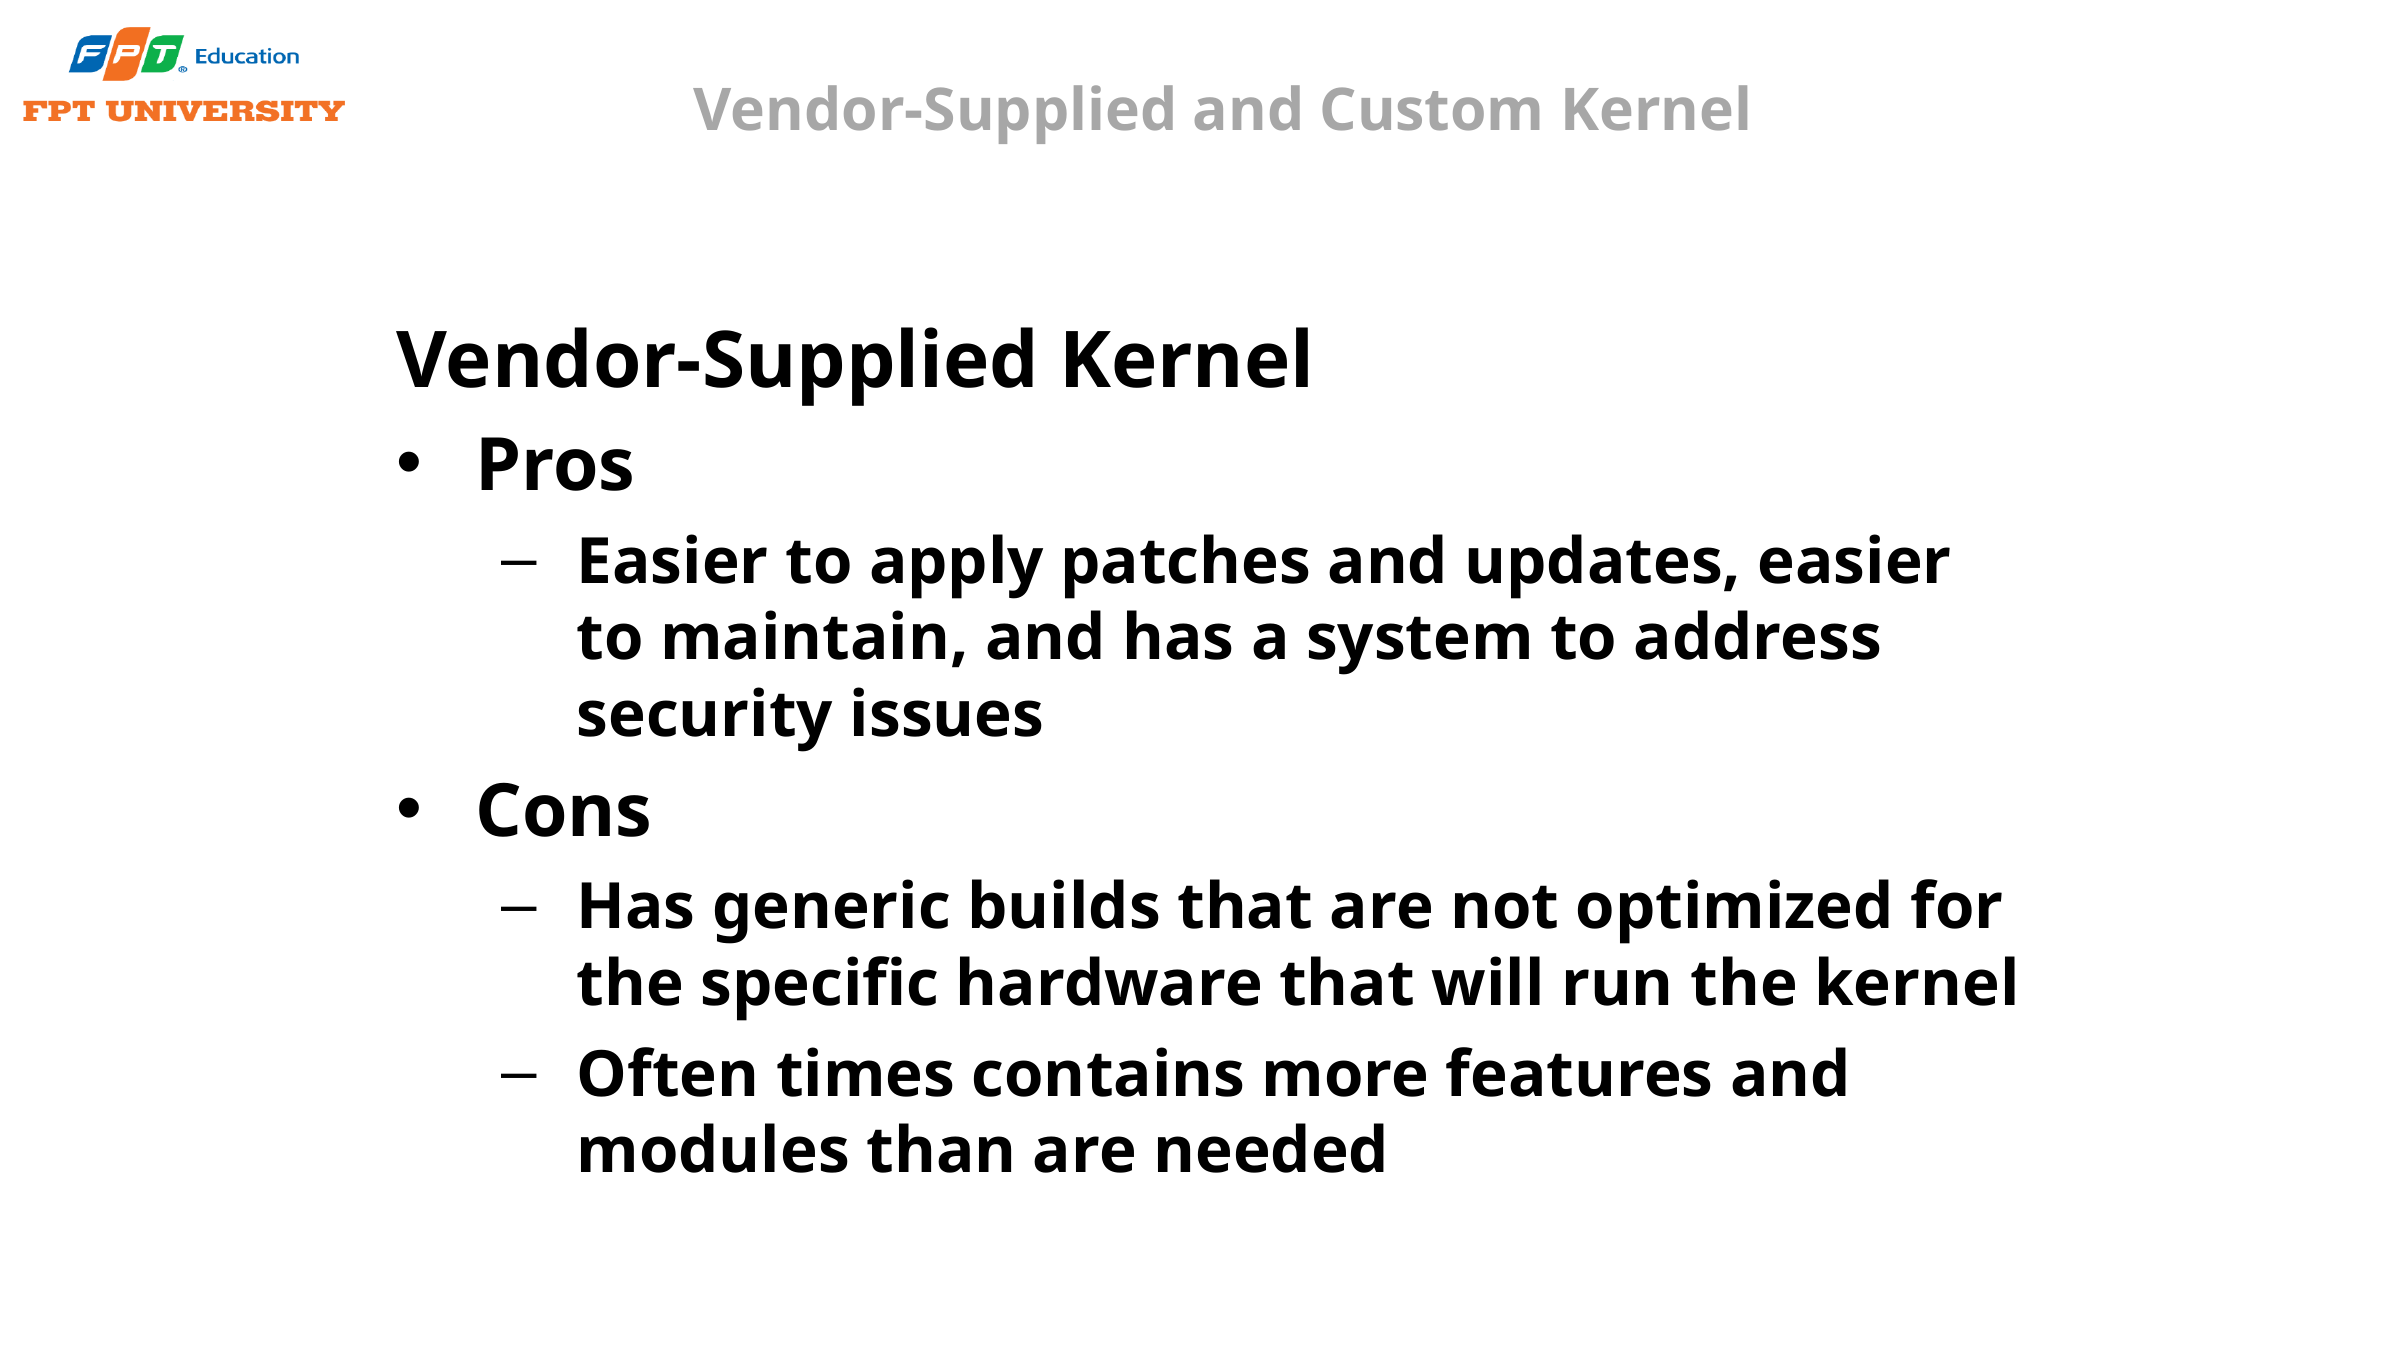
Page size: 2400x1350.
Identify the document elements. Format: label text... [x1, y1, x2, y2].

list Vendor-Supplied Kernel Pros Easier to apply patches and updates, easier to maintain, and has a system to address security issues Cons Has generic builds that are not optimized for the specific hardware that will run the kernel Often times contains more features and modules than are needed [385, 297, 2041, 1217]
picture [0, 0, 357, 147]
title Vendor-Supplied and Custom Kernel [405, 59, 2041, 155]
